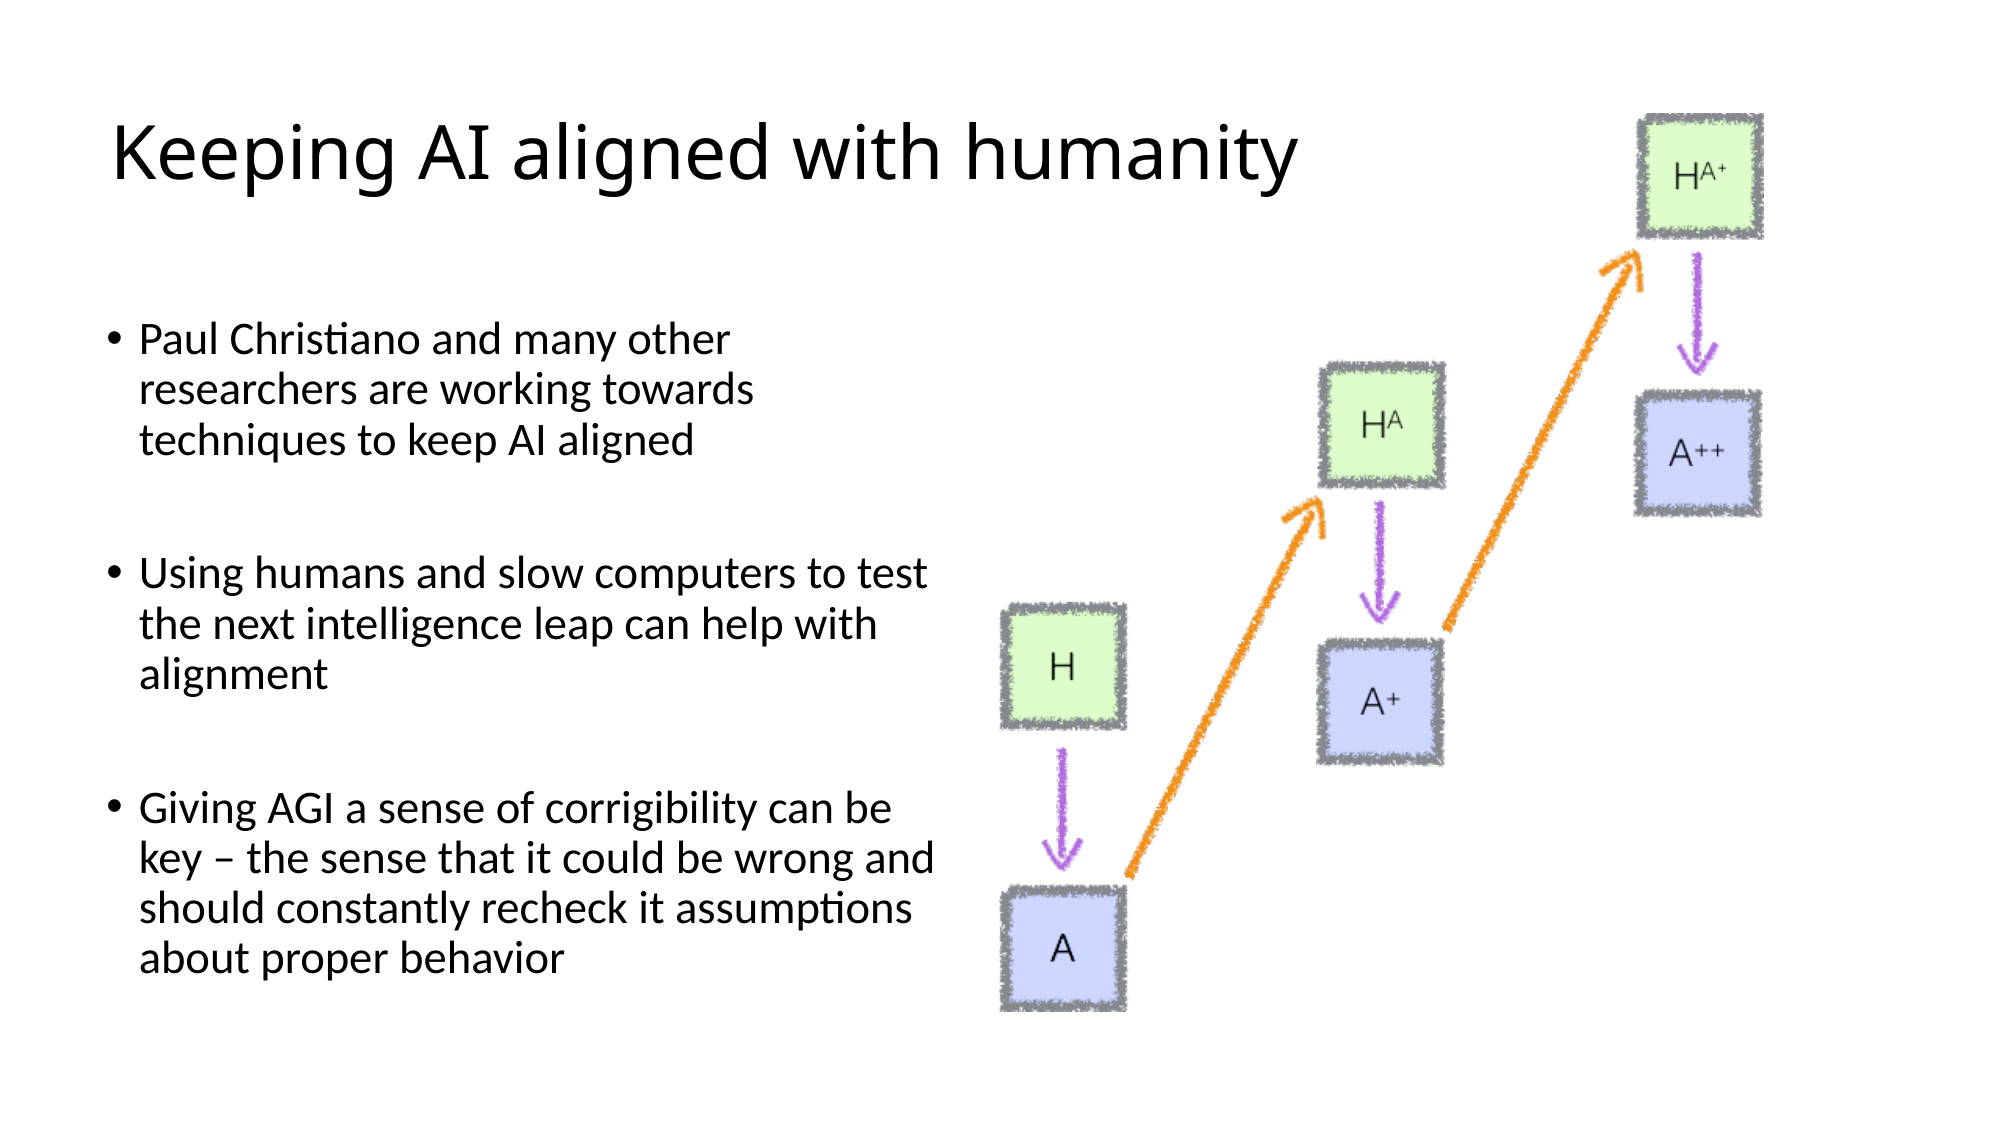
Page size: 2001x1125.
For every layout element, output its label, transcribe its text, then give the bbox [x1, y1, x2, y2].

title Keeping AI aligned with humanity [95, 46, 1821, 265]
picture [999, 113, 1764, 1012]
list Paul Christiano and many other researchers are working towards techniques to keep AI aligned Using humans and slow computers to test the next intelligence leap can help with alignment Giving AGI a sense of corrigibility can be key – the sense that it could be wrong and should constantly recheck it assumptions about proper behavior [91, 234, 958, 999]
